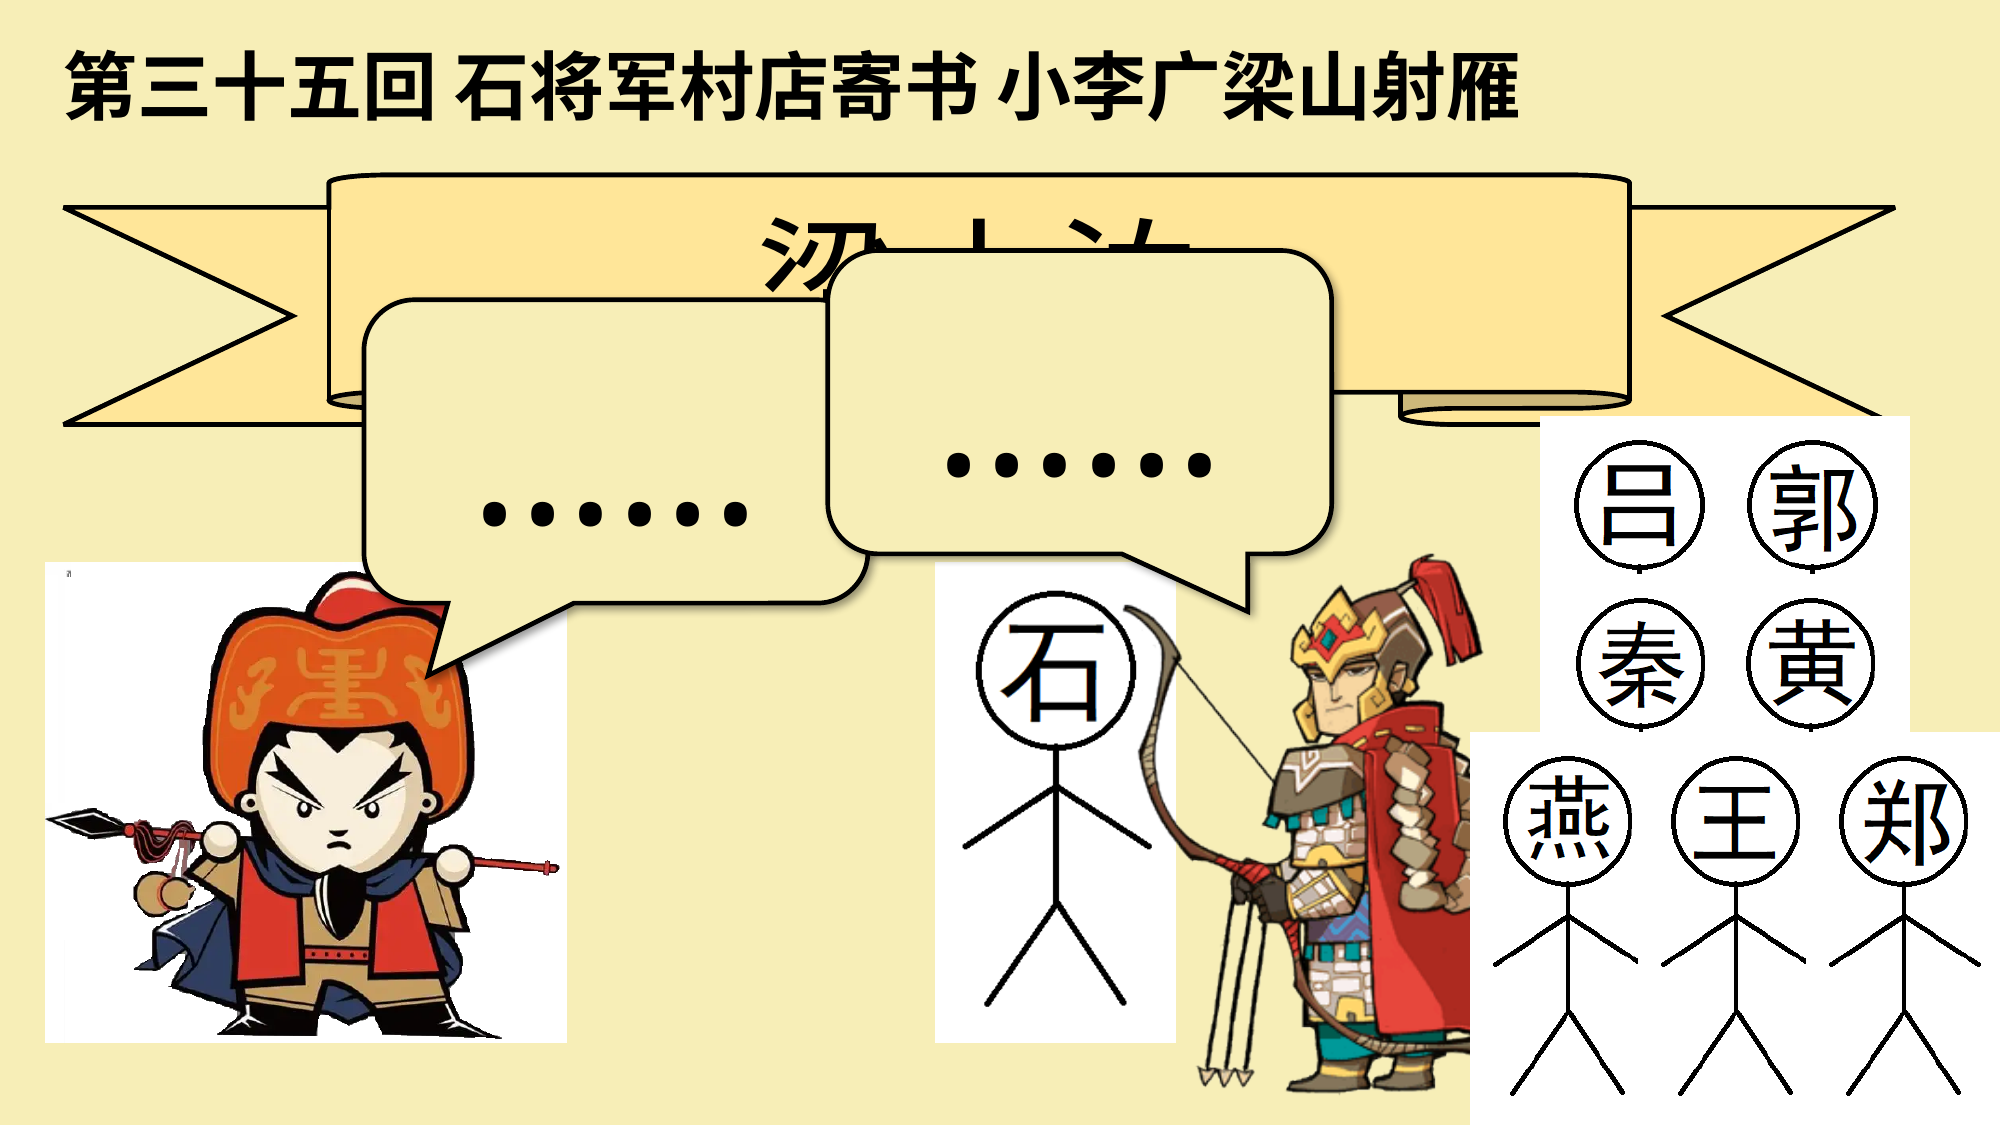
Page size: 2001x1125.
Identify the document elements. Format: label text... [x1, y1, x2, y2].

picture [45, 562, 567, 1043]
text_box 第三十五回 石将军村店寄书 小李广梁山射雁 [48, 32, 1537, 137]
text_box …… [826, 249, 1333, 555]
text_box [1470, 416, 2000, 1125]
text_box 梁山泊 [63, 174, 1896, 426]
text_box …… [362, 298, 869, 608]
picture [935, 514, 1470, 1117]
